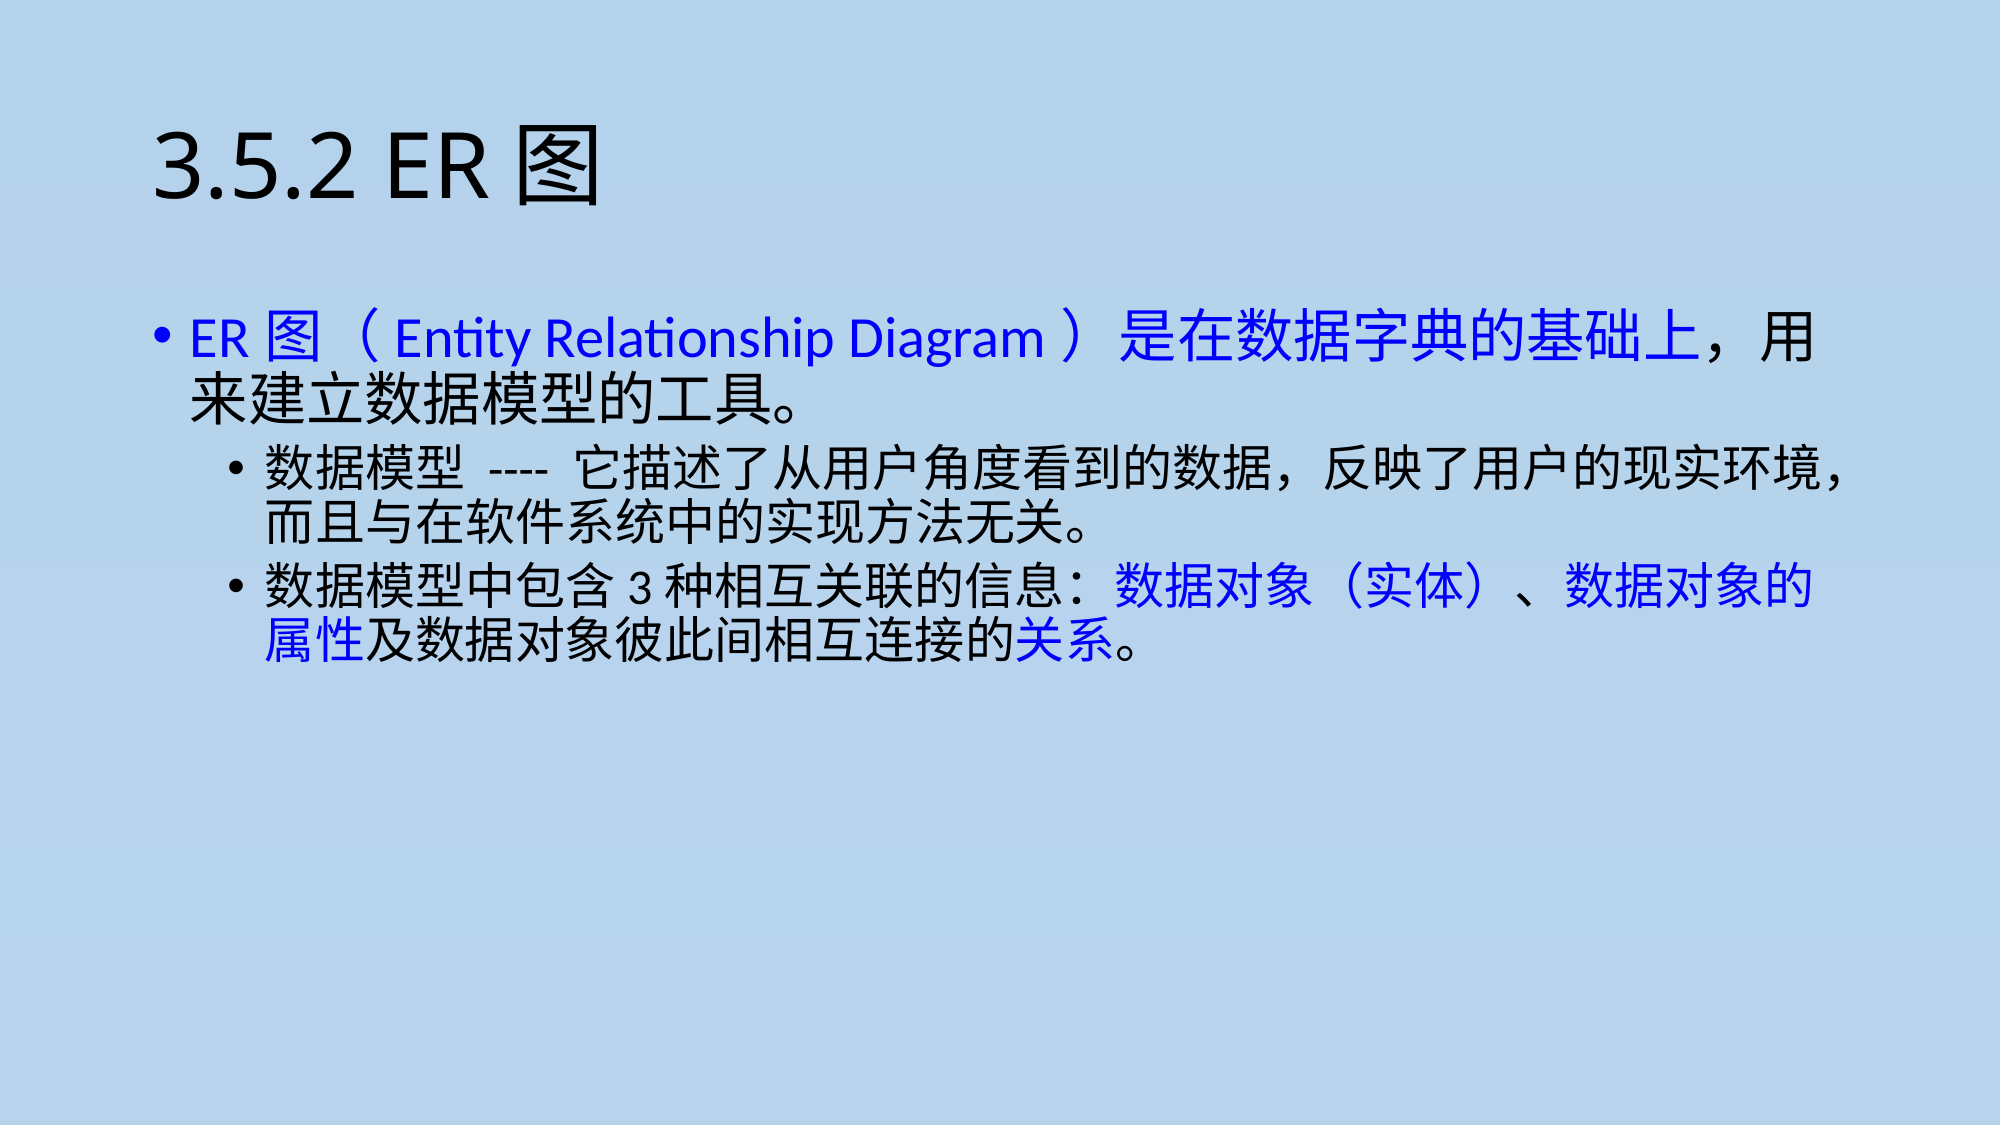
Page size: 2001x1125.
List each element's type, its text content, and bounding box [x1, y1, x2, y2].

title 3.5.2 ER图 [137, 59, 1863, 278]
list ER图（Entity Relationship Diagram）是在数据字典的基础上，用来建立数据模型的工具。 数据模型 ---- 它描述了从用户角度看到的数据，反映了用户的现实环境，而且与在软件系统中的实现方法无关。 数据模型中包含3种相互关联的信息：数据对象（实体）、数据对象的属性及数据对象彼此间相互连接的关系。 [137, 299, 1863, 1014]
